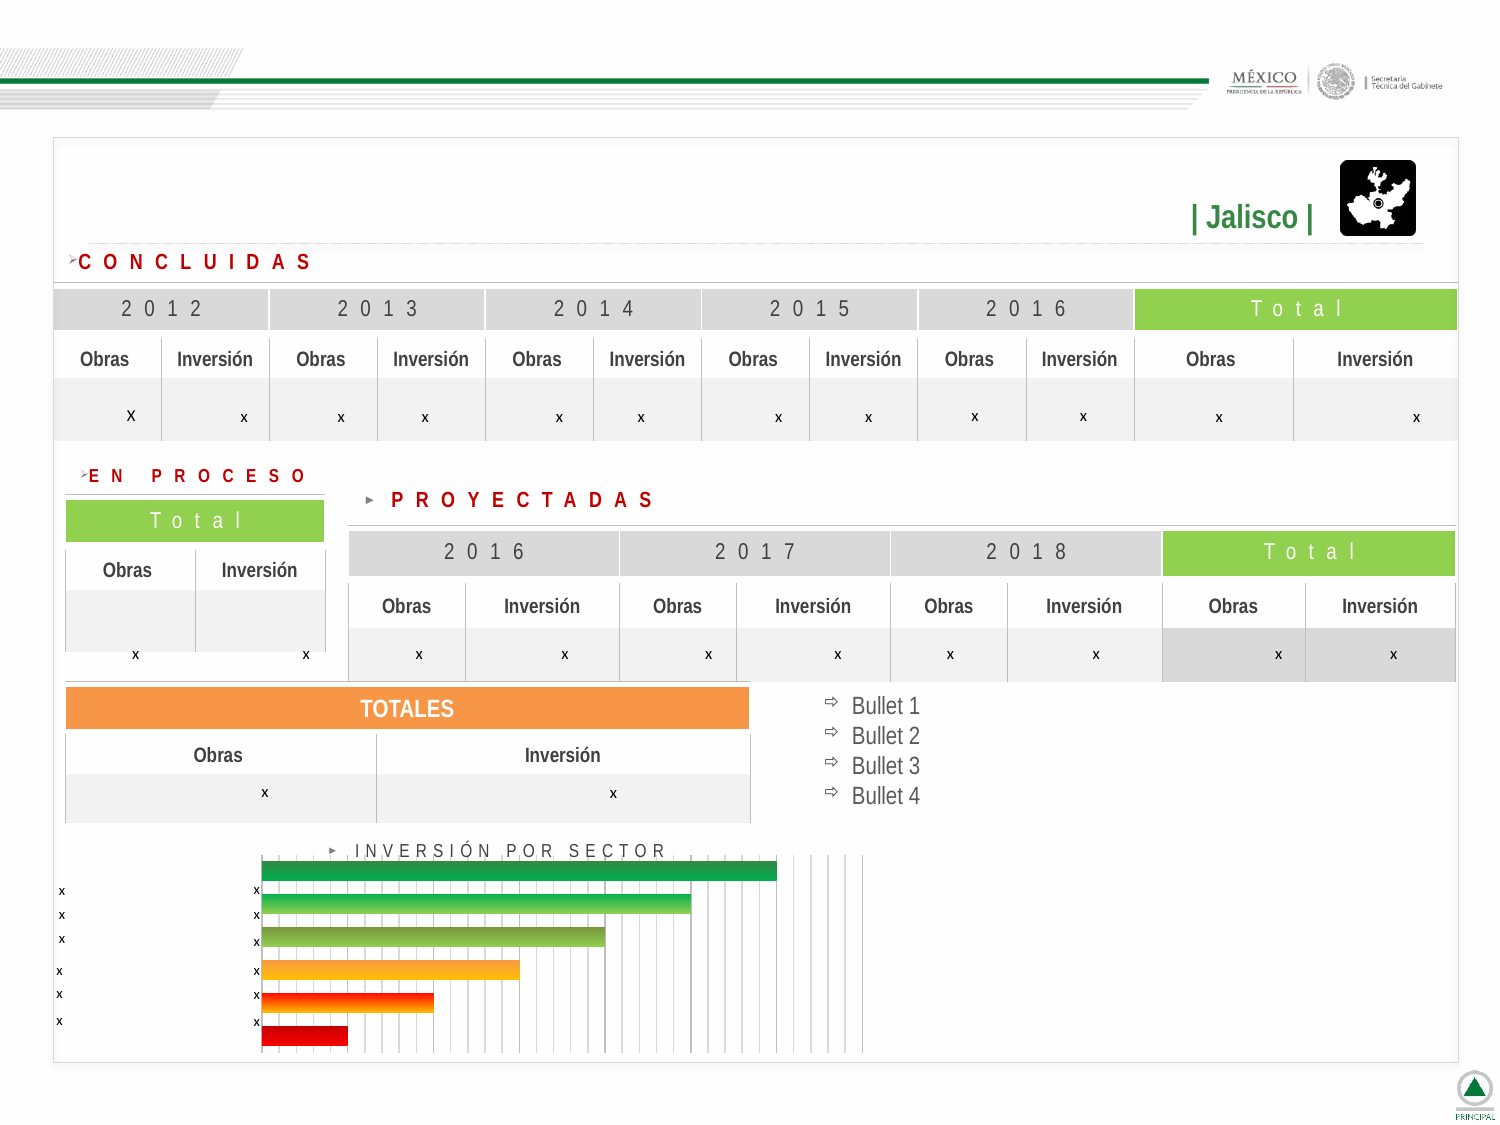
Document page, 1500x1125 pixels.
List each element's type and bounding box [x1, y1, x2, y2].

picture [0, 0, 1500, 1125]
text_box [50, 136, 1459, 1063]
chart [249, 850, 876, 1058]
